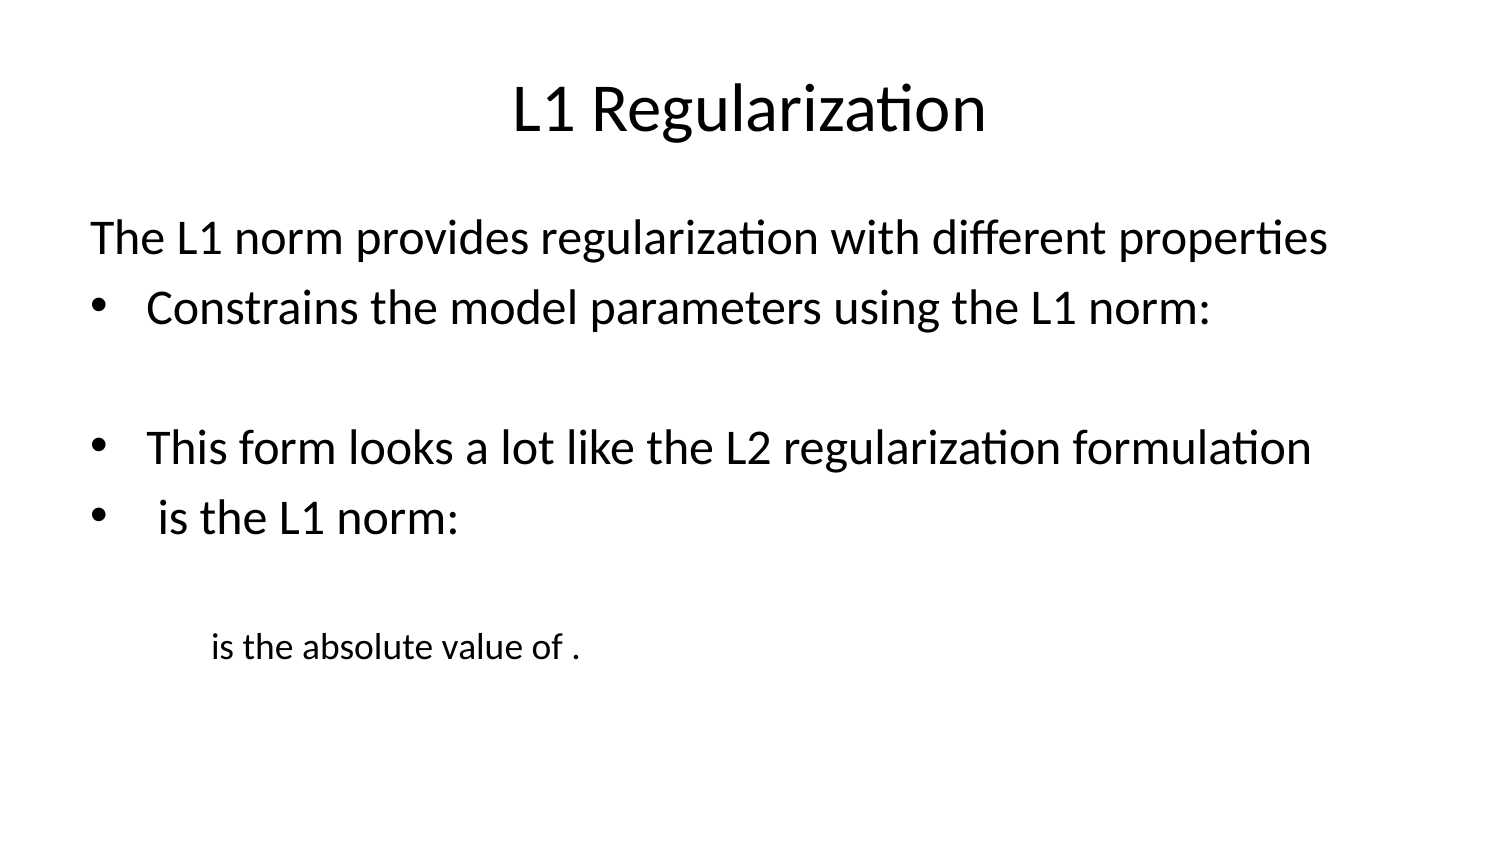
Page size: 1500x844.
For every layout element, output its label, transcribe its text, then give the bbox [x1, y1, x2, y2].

title L1 Regularization [75, 33, 1425, 175]
